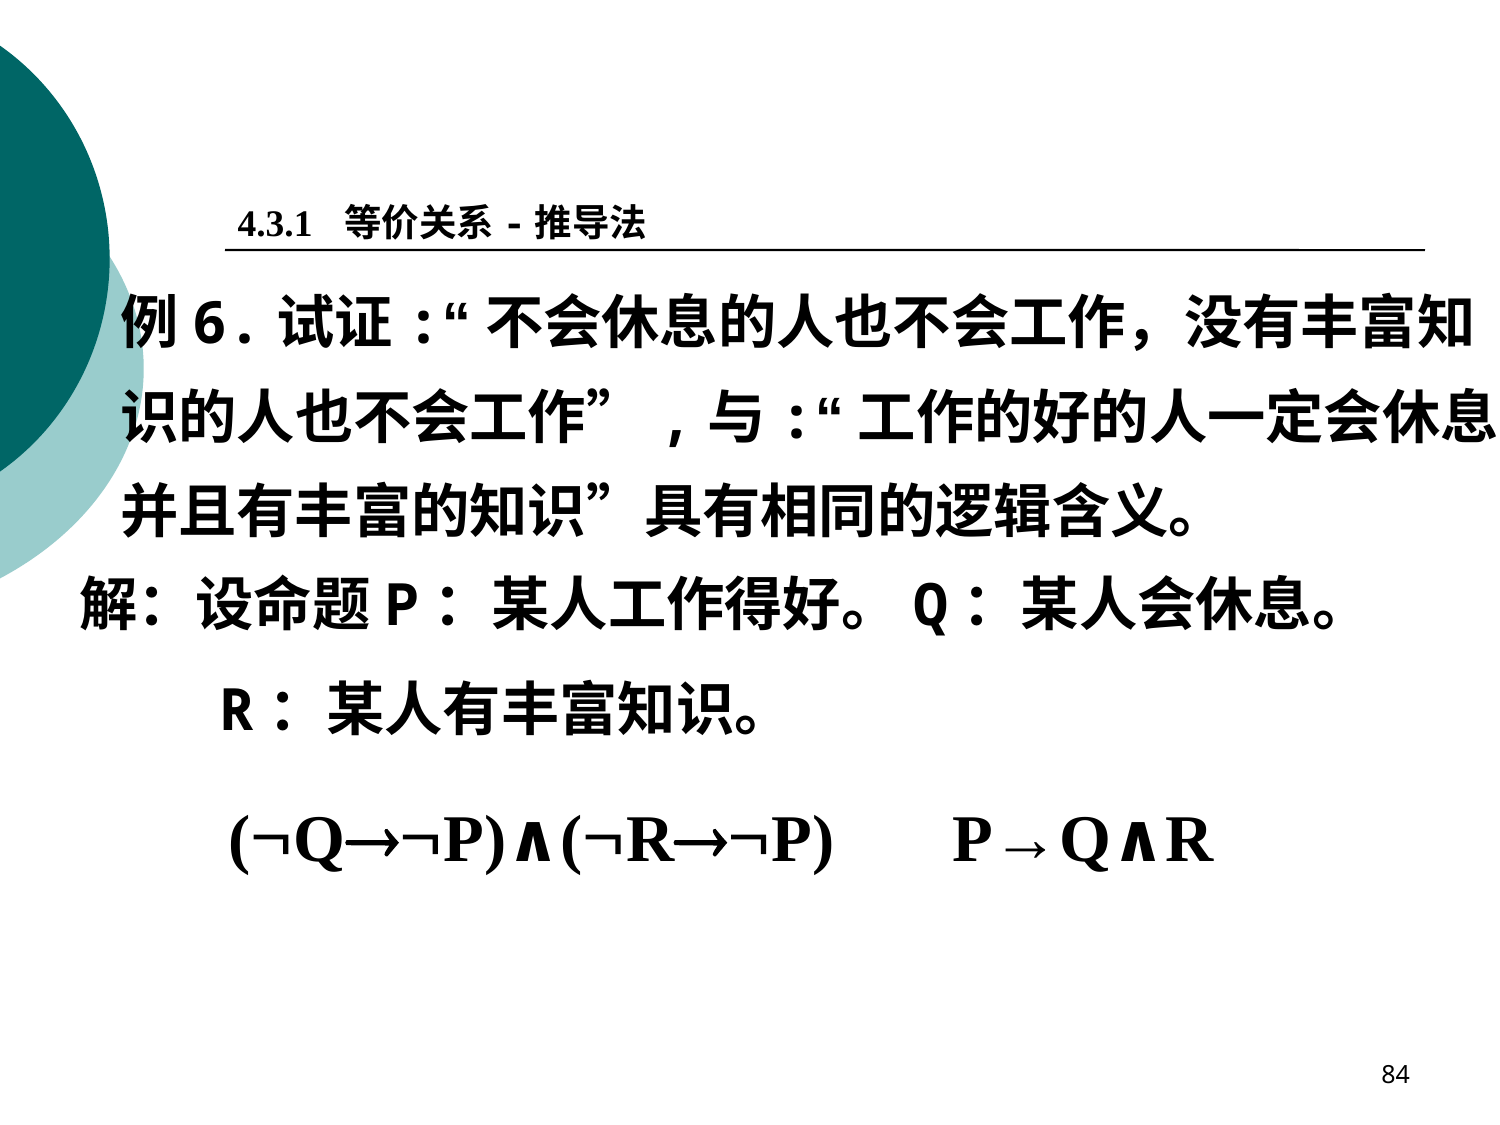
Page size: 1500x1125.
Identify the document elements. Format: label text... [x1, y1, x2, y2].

text_box 例6.试证:“不会休息的人也不会工作，没有丰富知 识的人也不会工作”,与:“工作的好的人一定会休息 并且有丰富的知识”具有相同的逻辑含义。 [105, 253, 1500, 552]
slide_number 84 [1074, 1025, 1425, 1100]
text_box (QP)∧(RP) [213, 787, 850, 883]
text_box P→Q∧R [937, 787, 1450, 883]
text_box 解：设命题P：某人工作得好。Q：某人会休息。 R：某人有丰富知识。 [64, 524, 1463, 751]
text_box 4.3.1 等价关系-推导法 [222, 191, 763, 252]
